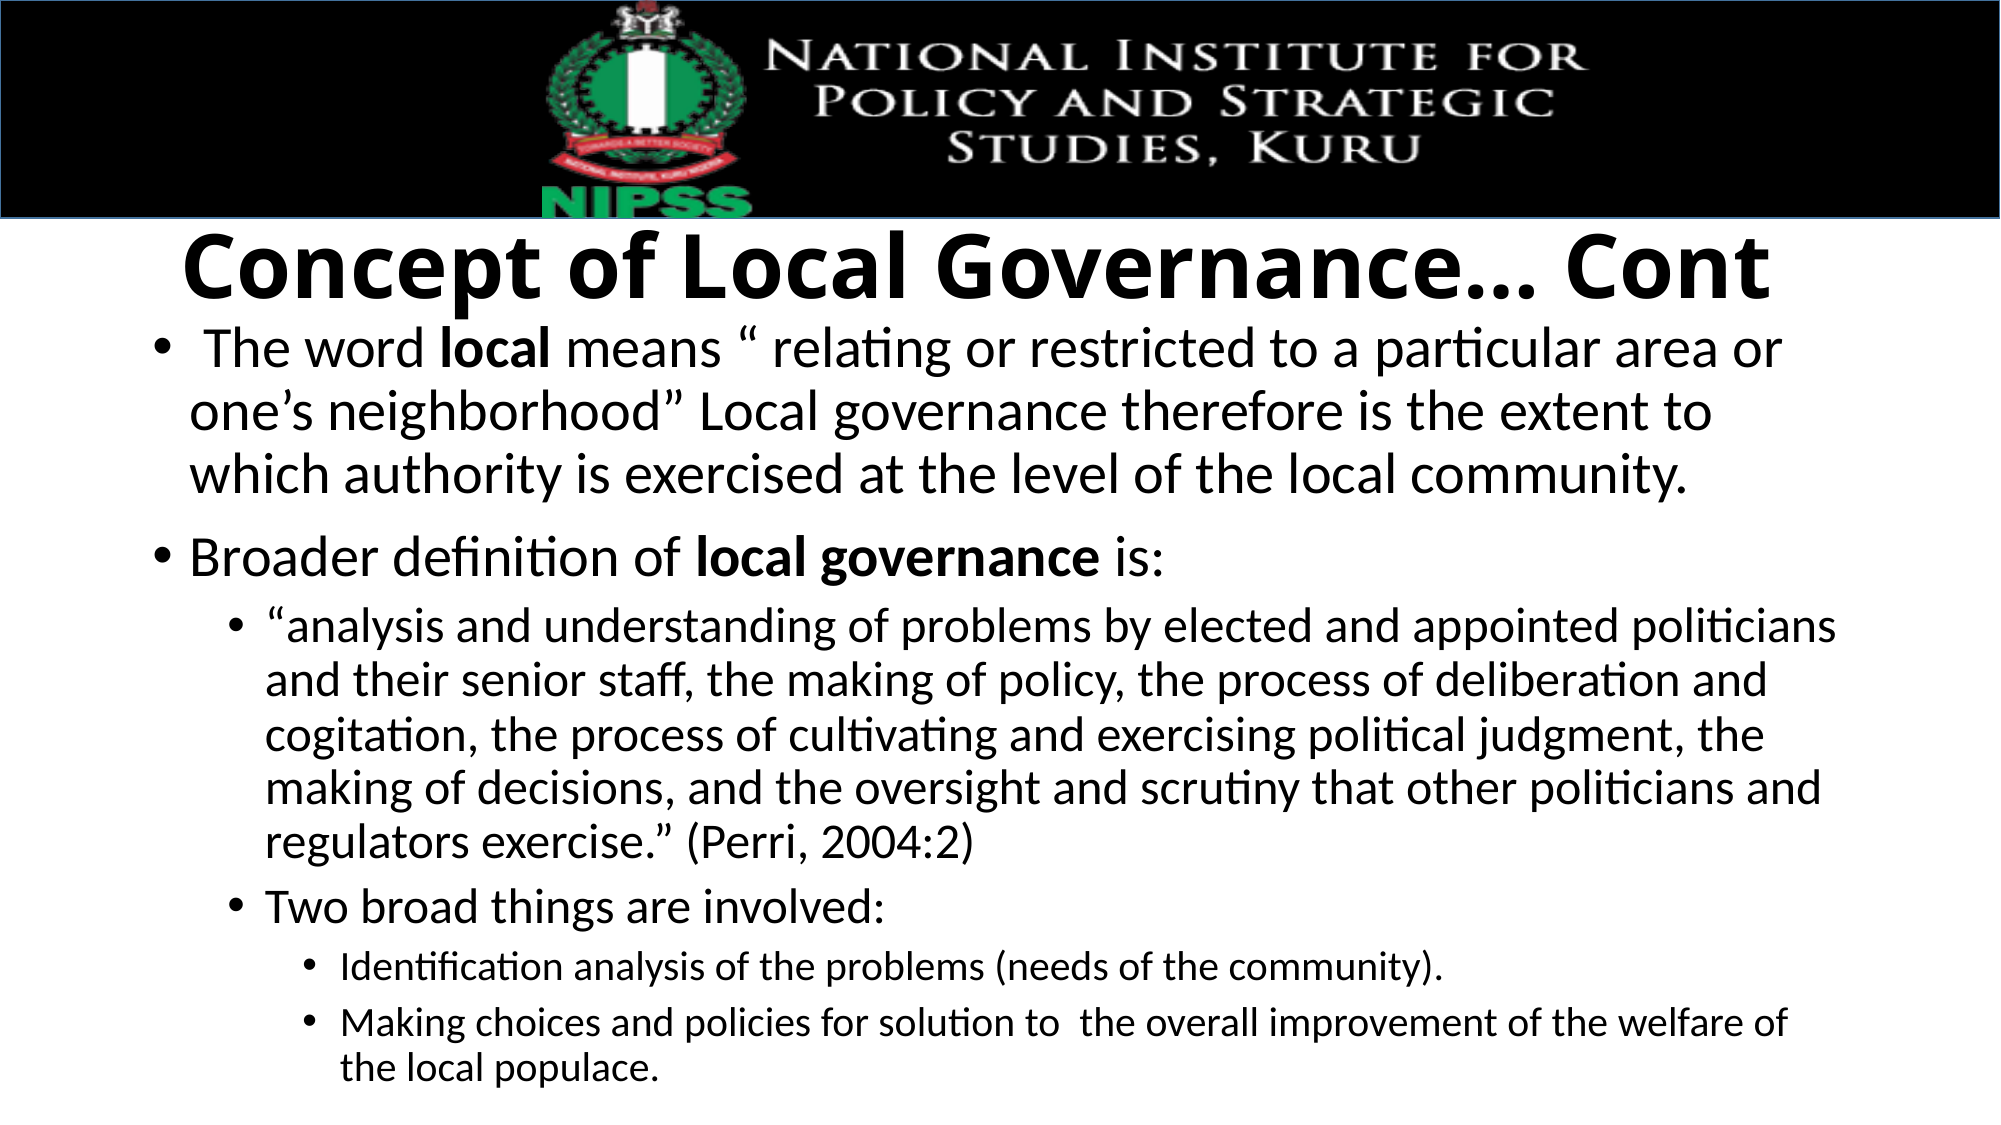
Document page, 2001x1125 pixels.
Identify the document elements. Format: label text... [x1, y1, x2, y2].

list The word local means “ relating or restricted to a particular area or one’s neighborhood” Local governance therefore is the extent to which authority is exercised at the level of the local community. Broader definition of local governance is: “analysis and understanding of problems by elected and appointed politicians and their senior staff, the making of policy, the process of deliberation and cogitation, the process of cultivating and exercising political judgment, the making of decisions, and the oversight and scrutiny that other politicians and regulators exercise.” (Perri, 2004:2) Two broad things are involved: Identification analysis of the problems (needs of the community). Making choices and policies for solution to the overall improvement of the welfare of the local populace. [137, 309, 1863, 1124]
title Concept of Local Governance… Cont [137, 219, 1863, 309]
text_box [0, 0, 2000, 218]
